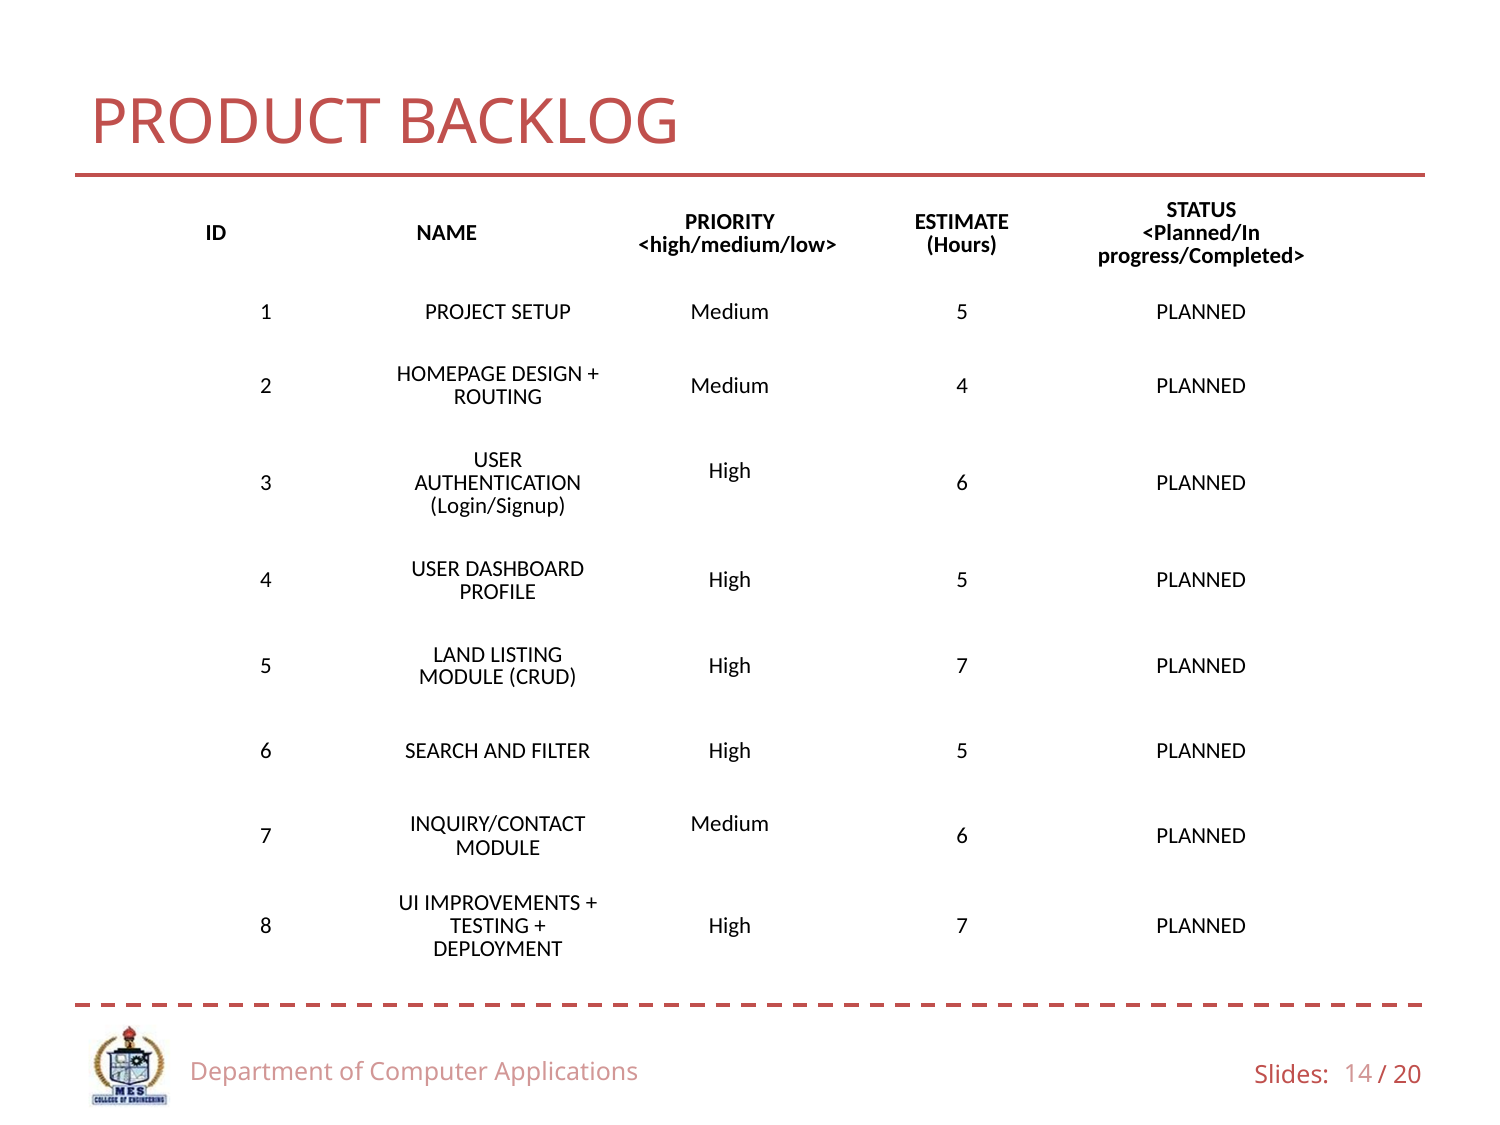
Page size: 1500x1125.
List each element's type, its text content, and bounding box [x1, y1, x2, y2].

table_cell Medium [614, 795, 846, 880]
table_cell High [614, 880, 846, 975]
table_cell PLANNED [1078, 345, 1325, 430]
table_cell 5 [150, 625, 382, 711]
table_cell 4 [150, 539, 382, 625]
table_cell USER DASHBOARD PROFILE [382, 539, 614, 625]
table_cell PLANNED [1078, 795, 1325, 880]
table_cell Medium [614, 345, 846, 430]
table_cell PLANNED [1078, 880, 1325, 975]
slide_number 14 [1325, 1044, 1388, 1105]
table_header ESTIMATE (Hours) [846, 187, 1078, 282]
footer Department of Computer Applications [174, 1042, 675, 1103]
table_cell 1 [150, 282, 382, 345]
table_cell PLANNED [1078, 539, 1325, 625]
table_cell PLANNED [1078, 430, 1325, 539]
table_cell PLANNED [1078, 282, 1325, 345]
table_cell High [614, 430, 846, 539]
table_cell HOMEPAGE DESIGN + ROUTING [382, 345, 614, 430]
table_header ID [150, 187, 382, 282]
table_cell 4 [846, 345, 1078, 430]
table_cell High [614, 625, 846, 711]
table_cell INQUIRY/CONTACT MODULE [382, 795, 614, 880]
table_cell SEARCH AND FILTER [382, 711, 614, 795]
table_header NAME [382, 187, 614, 282]
table_cell 6 [846, 795, 1078, 880]
table_cell 6 [846, 430, 1078, 539]
title PRODUCT BACKLOG [73, 48, 1427, 189]
table_cell PLANNED [1078, 625, 1325, 711]
table_cell 5 [846, 539, 1078, 625]
table_cell 3 [150, 430, 382, 539]
picture [87, 1023, 171, 1109]
table_cell USER AUTHENTICATION (Login/Signup) [382, 430, 614, 539]
table_cell Medium [614, 282, 846, 345]
table_cell UI IMPROVEMENTS + TESTING + DEPLOYMENT [382, 880, 614, 975]
table_cell 5 [846, 282, 1078, 345]
table_header PRIORITY <high/medium/low> [614, 187, 846, 282]
table_cell PROJECT SETUP [382, 282, 614, 345]
table_cell 7 [846, 880, 1078, 975]
table_cell 7 [846, 625, 1078, 711]
table_cell 7 [150, 795, 382, 880]
table_cell LAND LISTING MODULE (CRUD) [382, 625, 614, 711]
table_header STATUS <Planned/In progress/Completed> [1078, 187, 1325, 282]
table_cell 2 [150, 345, 382, 430]
table_cell 8 [150, 880, 382, 975]
table_cell 5 [846, 711, 1078, 795]
table_cell High [614, 711, 846, 795]
table_cell High [614, 539, 846, 625]
table_cell 6 [150, 711, 382, 795]
table_cell PLANNED [1078, 711, 1325, 795]
